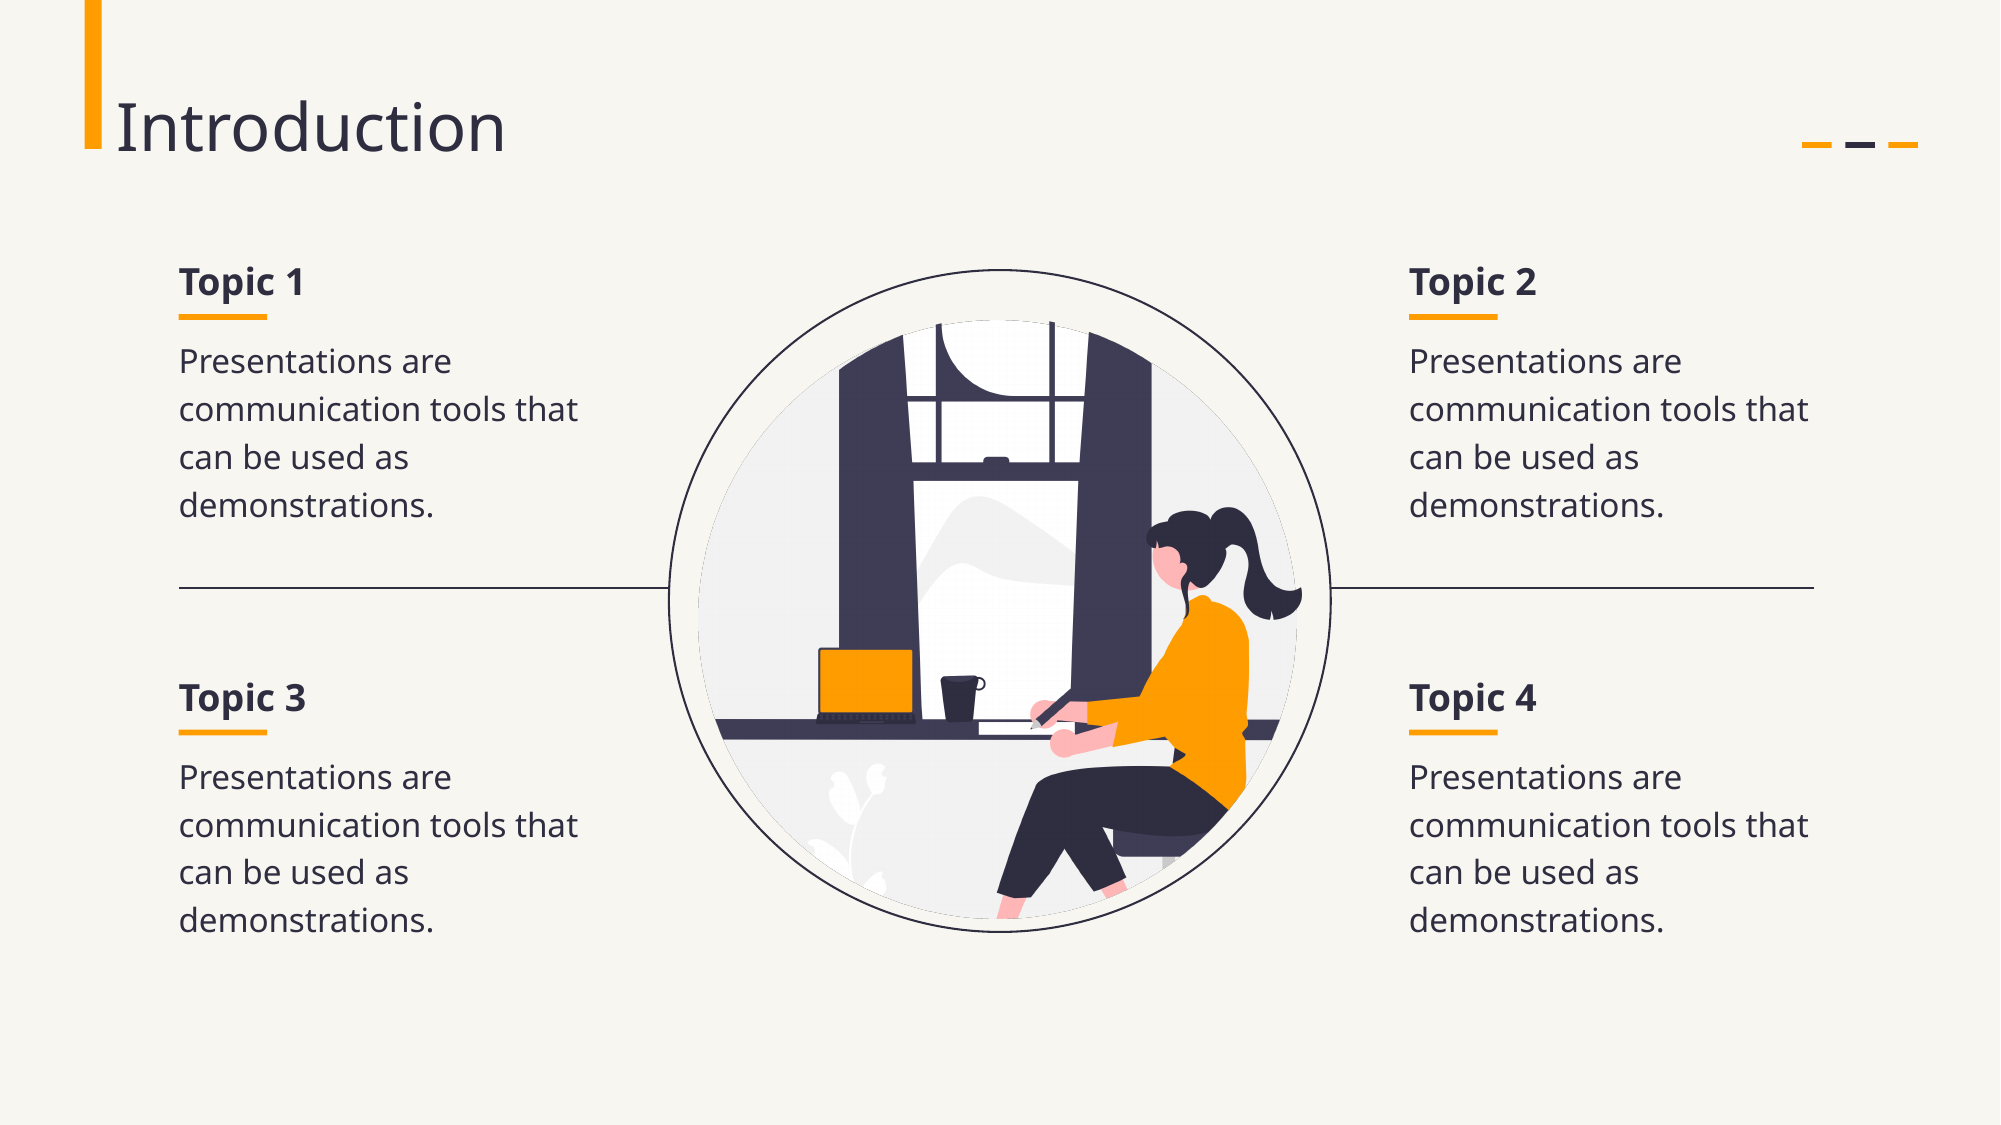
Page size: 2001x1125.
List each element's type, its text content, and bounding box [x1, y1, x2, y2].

text_box [1408, 313, 1499, 321]
text_box [177, 313, 268, 321]
text_box Topic 4 [1394, 657, 1871, 727]
text_box Presentations are communication tools that can be used as demonstrations. [163, 325, 641, 532]
text_box [1302, 589, 1332, 739]
text_box [823, 269, 1177, 320]
picture [697, 320, 1302, 919]
text_box [1408, 728, 1499, 736]
text_box [1844, 141, 1876, 149]
text_box [84, 0, 103, 150]
text_box [1302, 463, 1332, 588]
text_box Presentations are communication tools that can be used as demonstrations. [163, 740, 641, 947]
text_box Presentations are communication tools that can be used as demonstrations. [1394, 325, 1871, 532]
text_box [1801, 141, 1833, 149]
text_box [904, 919, 1096, 933]
text_box [177, 728, 268, 736]
text_box [667, 589, 697, 737]
text_box Introduction [101, 77, 1217, 172]
text_box Topic 3 [163, 657, 641, 727]
text_box Topic 2 [1394, 242, 1871, 311]
text_box [1887, 141, 1919, 149]
text_box Presentations are communication tools that can be used as demonstrations. [1394, 740, 1871, 947]
text_box [668, 465, 697, 588]
text_box Topic 1 [163, 242, 641, 311]
